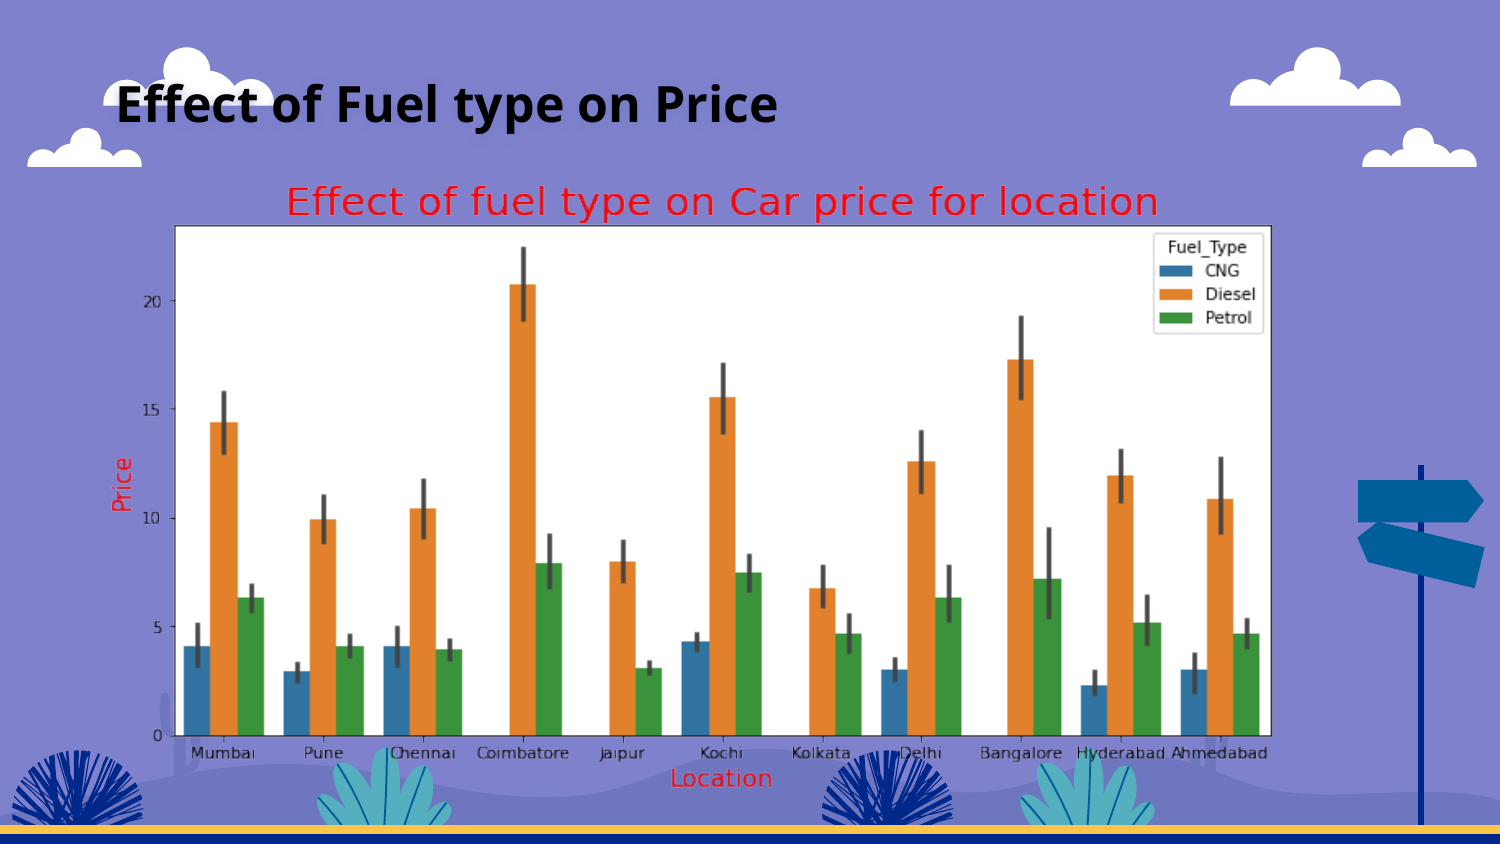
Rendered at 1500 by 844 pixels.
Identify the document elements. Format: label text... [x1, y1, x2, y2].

title Effect of Fuel type on Price [0, 57, 1080, 152]
picture [99, 175, 1281, 803]
